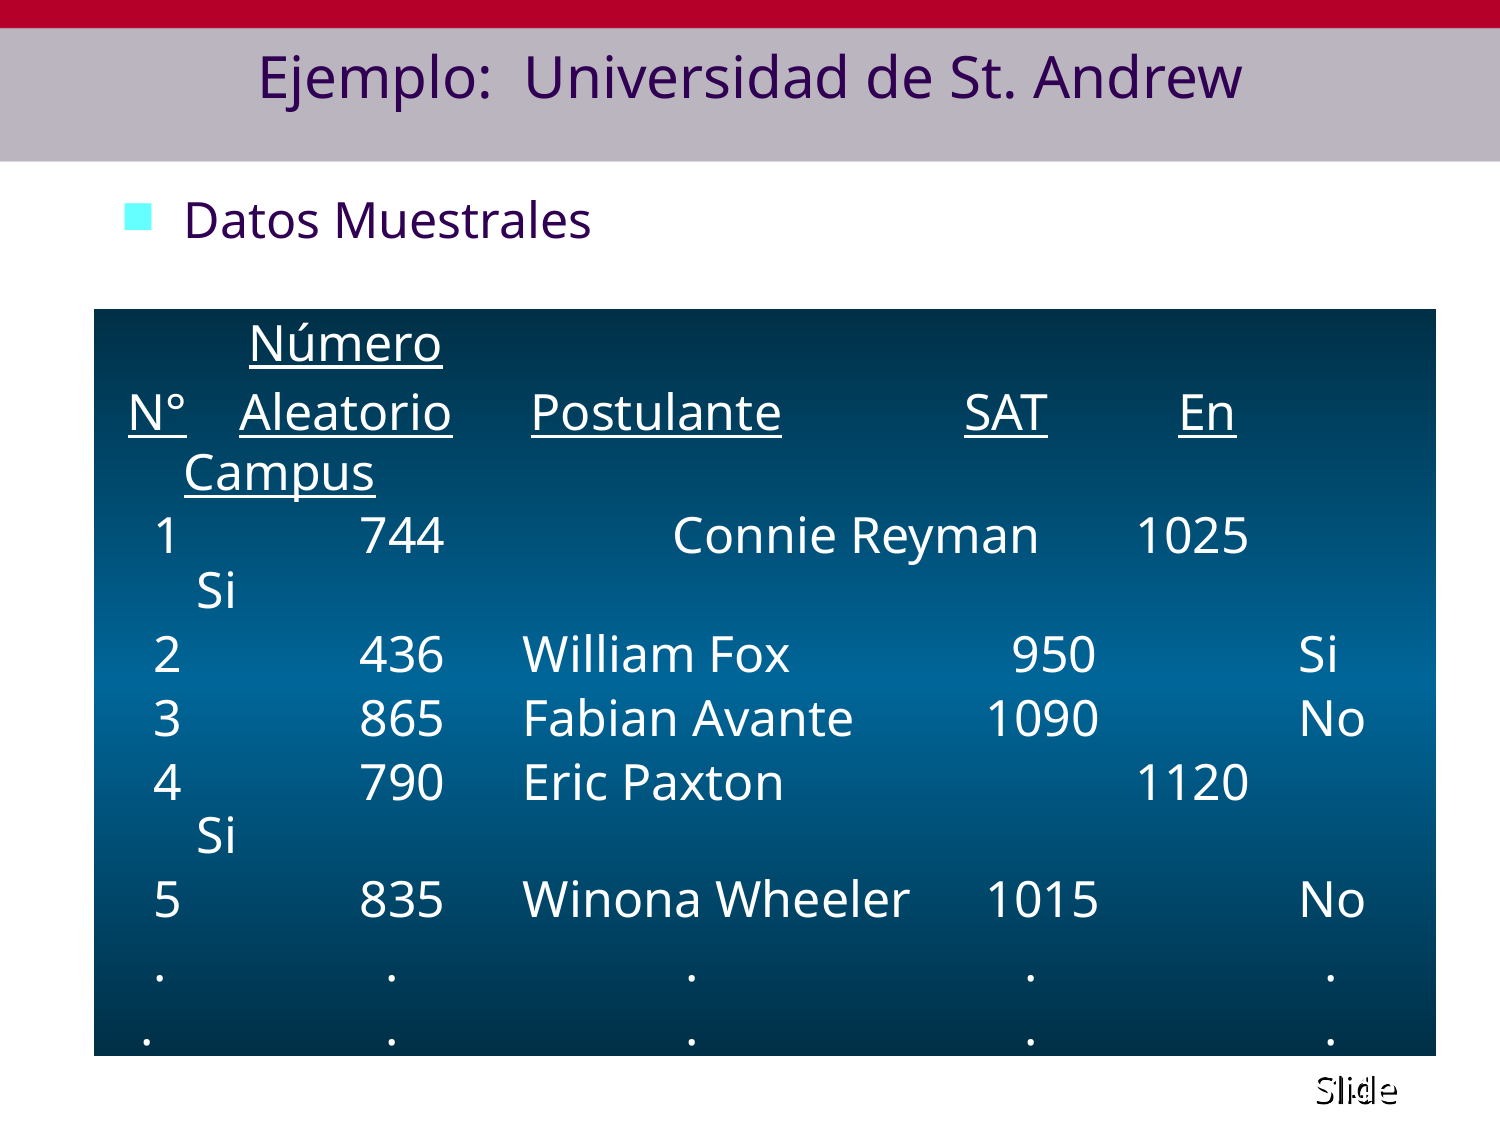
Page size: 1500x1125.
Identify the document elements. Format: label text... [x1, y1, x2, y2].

picture [0, 0, 1500, 1125]
text_box [92, 308, 1437, 1057]
list Datos Muestrales Número N° Aleatorio Postulante SAT En Campus 1 744 Connie Reyman 1025 Si 2 436 William Fox 950 Si 3 865 Fabian Avante 1090 No 4 790 Eric Paxton 1120 Si 5 835 Winona Wheeler 1015 No . . . . . . . . . . . . . . . 30 685 Kevin Cossack 965 No [112, 180, 1445, 1022]
title Ejemplo: Universidad de St. Andrew [111, 8, 1388, 143]
